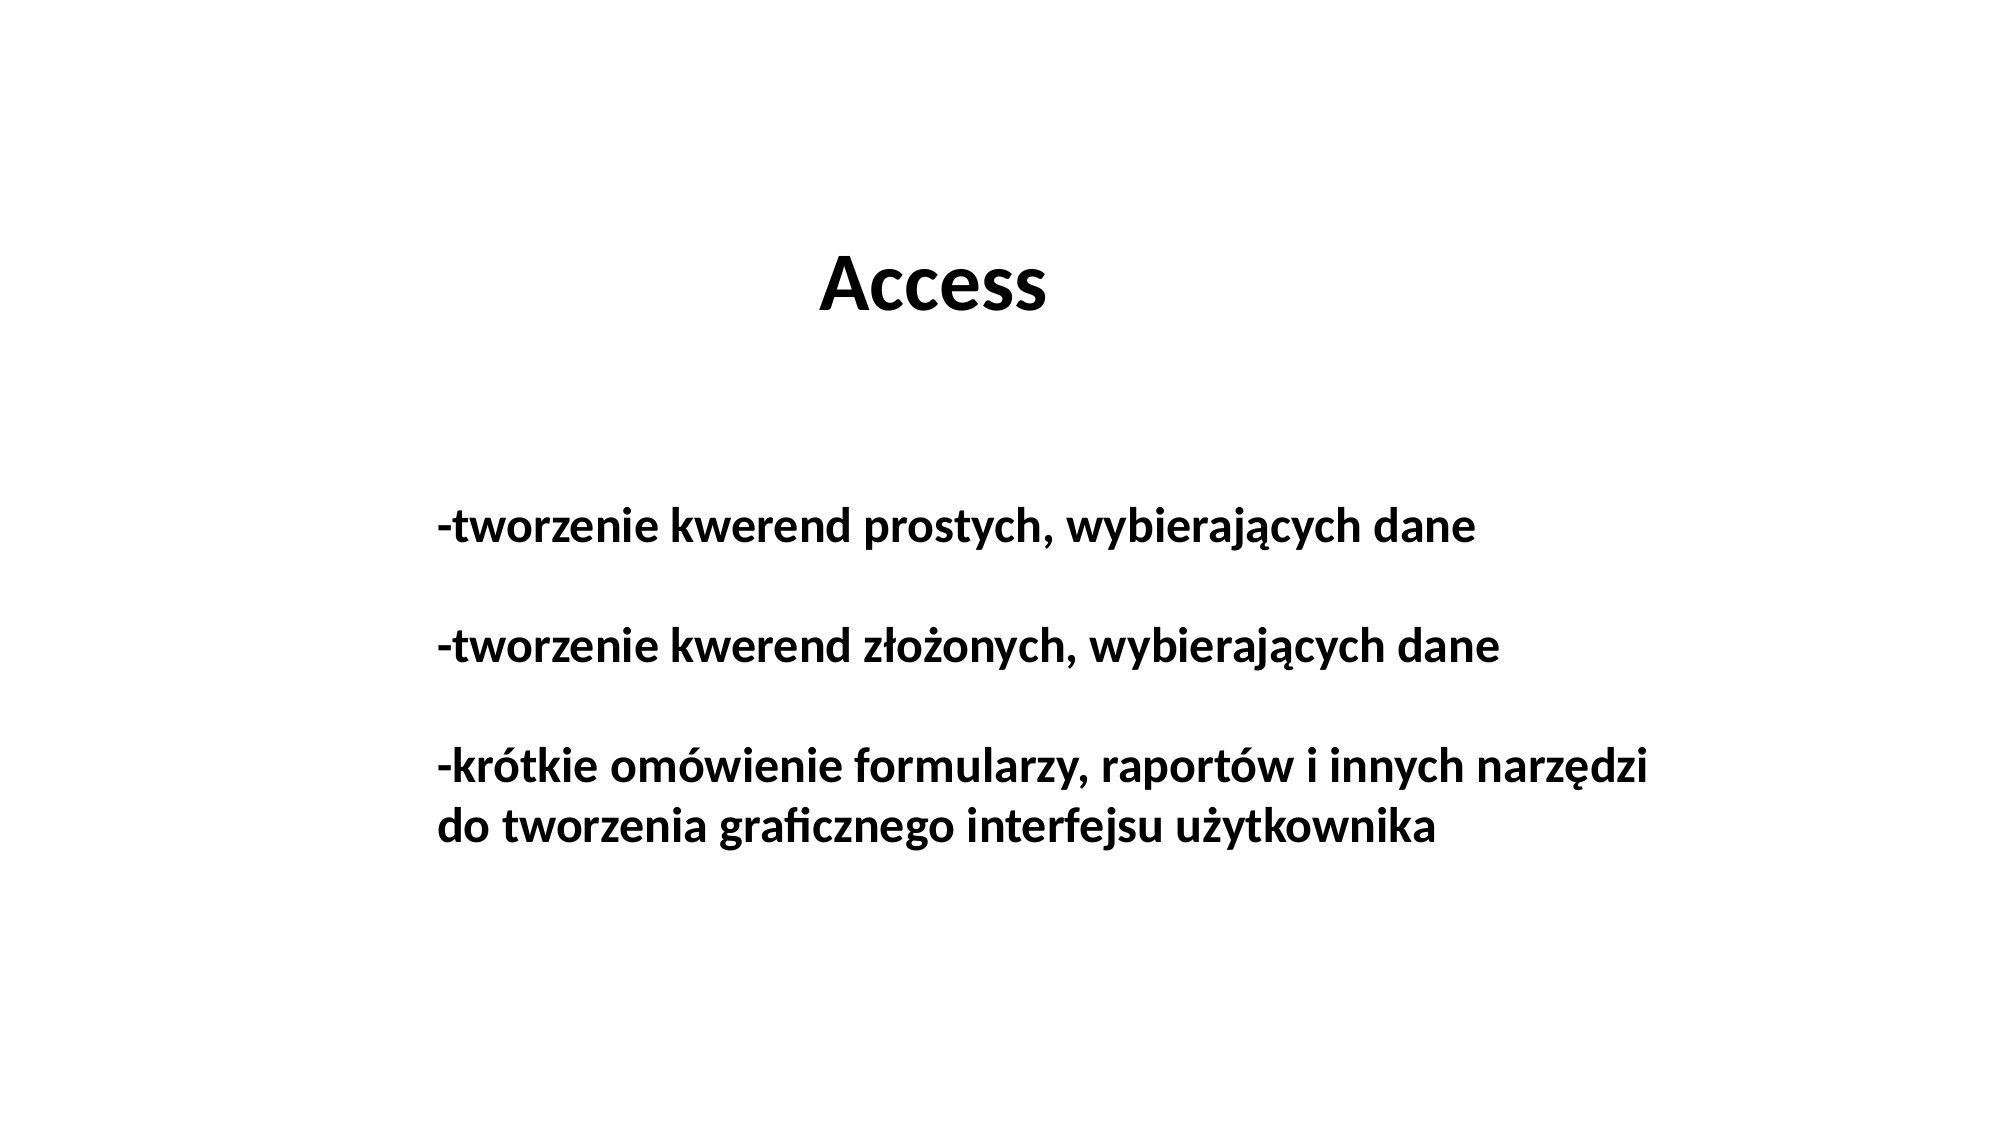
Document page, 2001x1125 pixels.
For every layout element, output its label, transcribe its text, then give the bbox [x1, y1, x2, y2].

text_box Access [804, 219, 1063, 335]
text_box -tworzenie kwerend prostych, wybierających dane -tworzenie kwerend złożonych, wybierających dane -krótkie omówienie formularzy, raportów i innych narzędzi do tworzenia graficznego interfejsu użytkownika [422, 484, 1676, 860]
